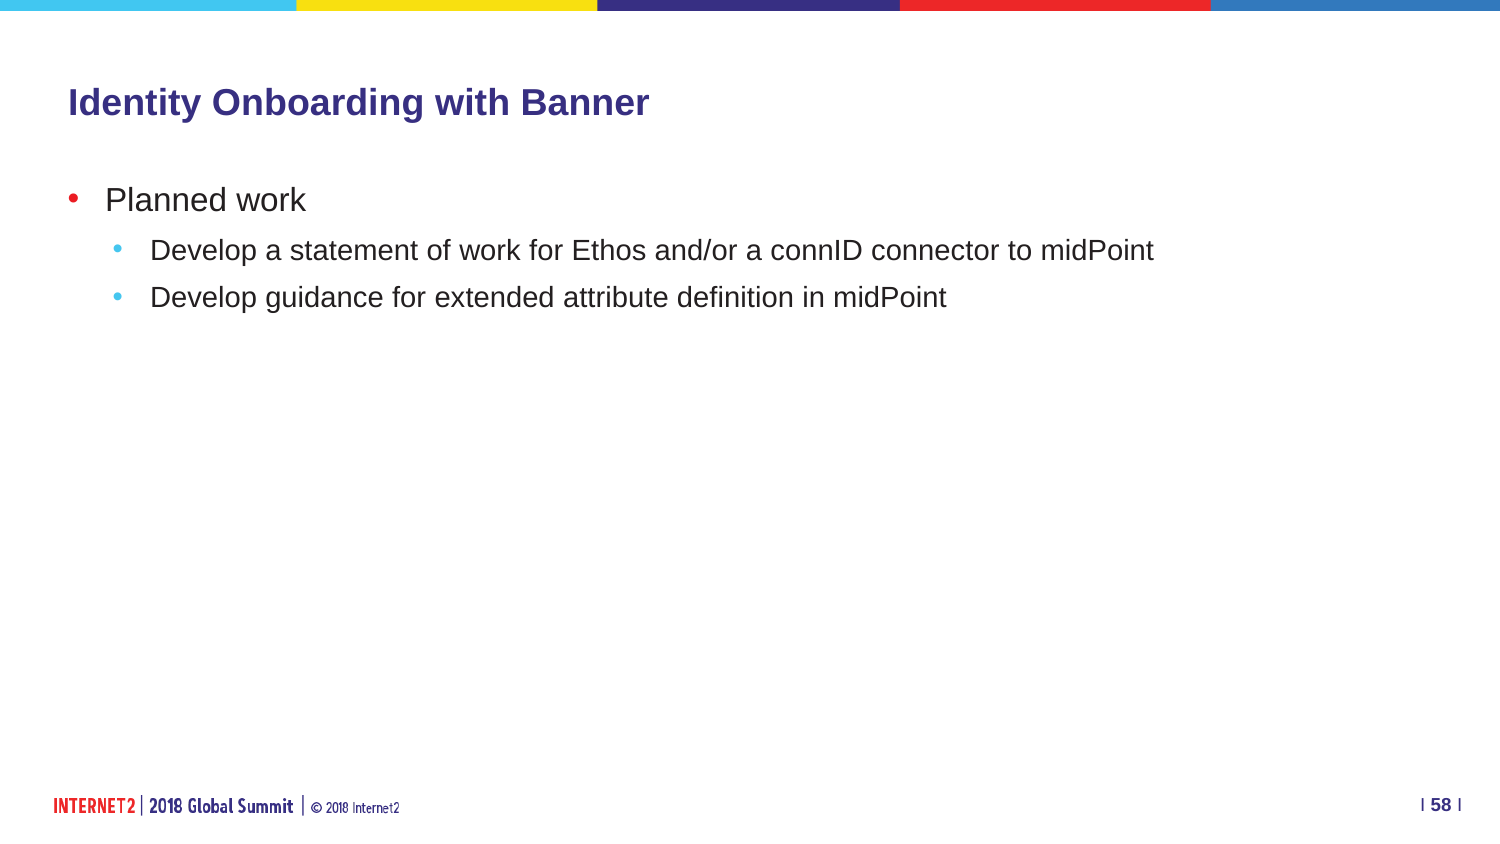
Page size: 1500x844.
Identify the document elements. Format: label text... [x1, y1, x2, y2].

title Identity Onboarding with Banner [53, 62, 1404, 132]
picture [0, 0, 1500, 11]
list Planned work Develop a statement of work for Ethos and/or a connID connector to midPoint Develop guidance for extended attribute definition in midPoint [45, 163, 1395, 680]
picture [53, 795, 399, 820]
